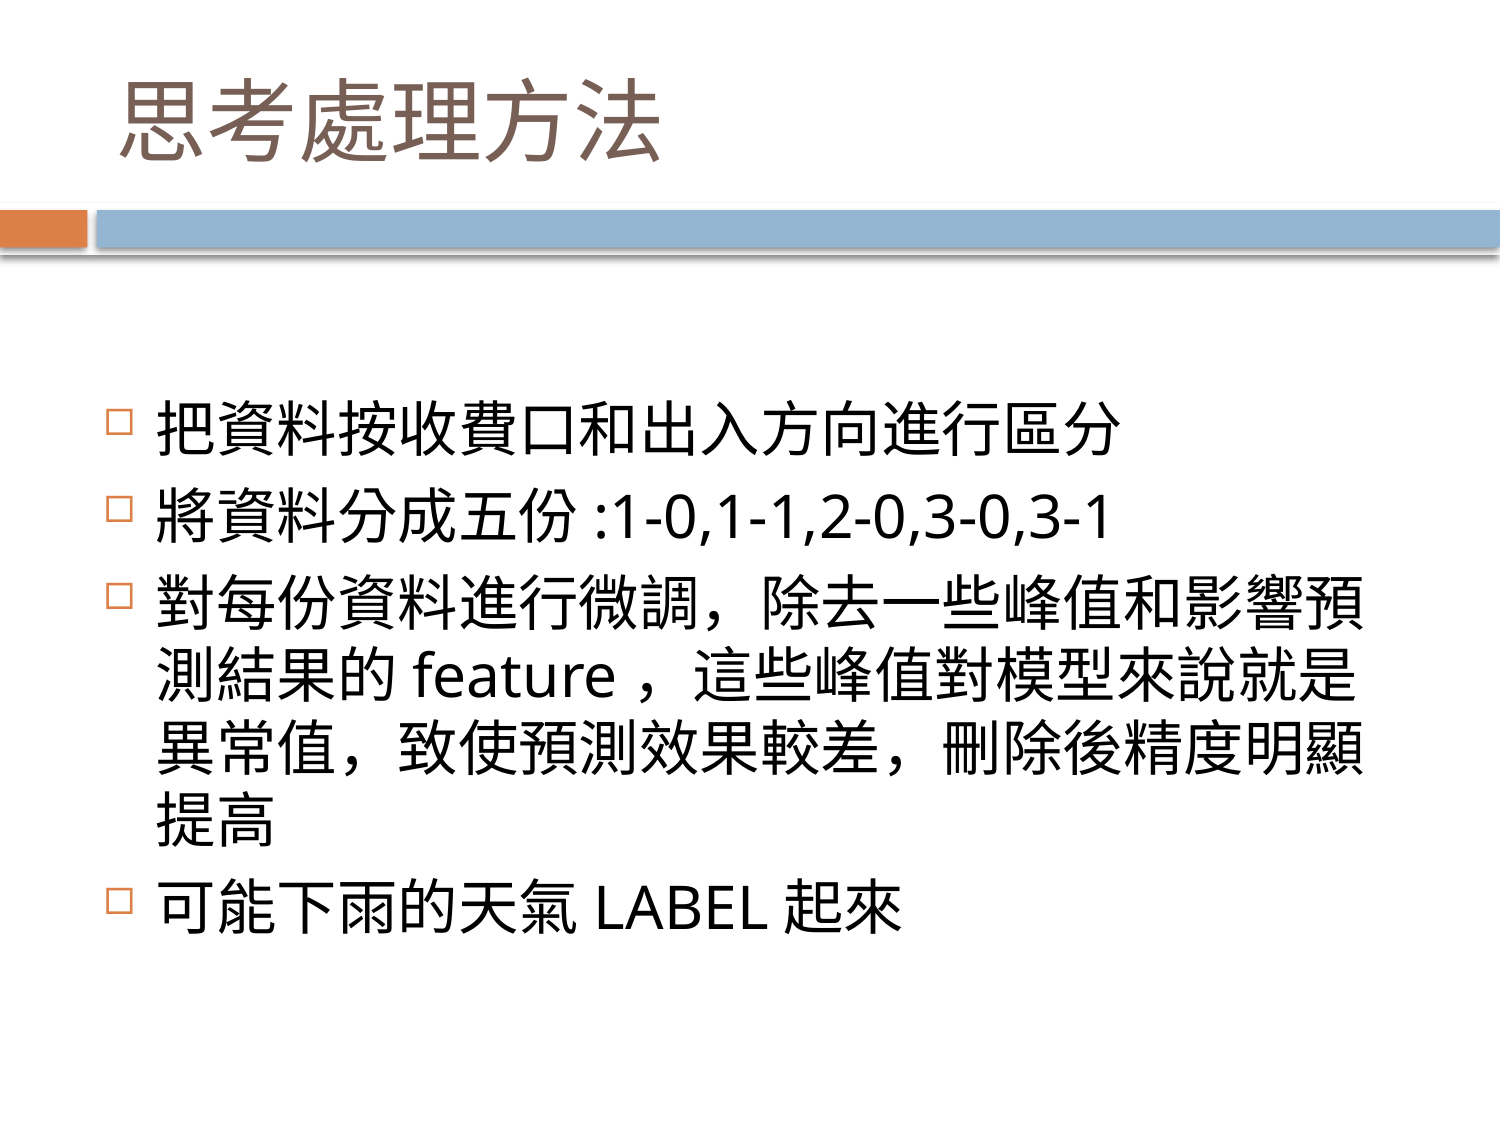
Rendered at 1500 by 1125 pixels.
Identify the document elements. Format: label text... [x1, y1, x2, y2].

title 思考處理方法 [100, 37, 1438, 200]
list 把資料按收費口和出入方向進行區分 將資料分成五份:1-0,1-1,2-0,3-0,3-1 對每份資料進行微調，除去一些峰值和影響預測結果的feature，這些峰值對模型來說就是異常值，致使預測效果較差，刪除後精度明顯提高 可能下雨的天氣LABEL起來 [88, 383, 1426, 1121]
